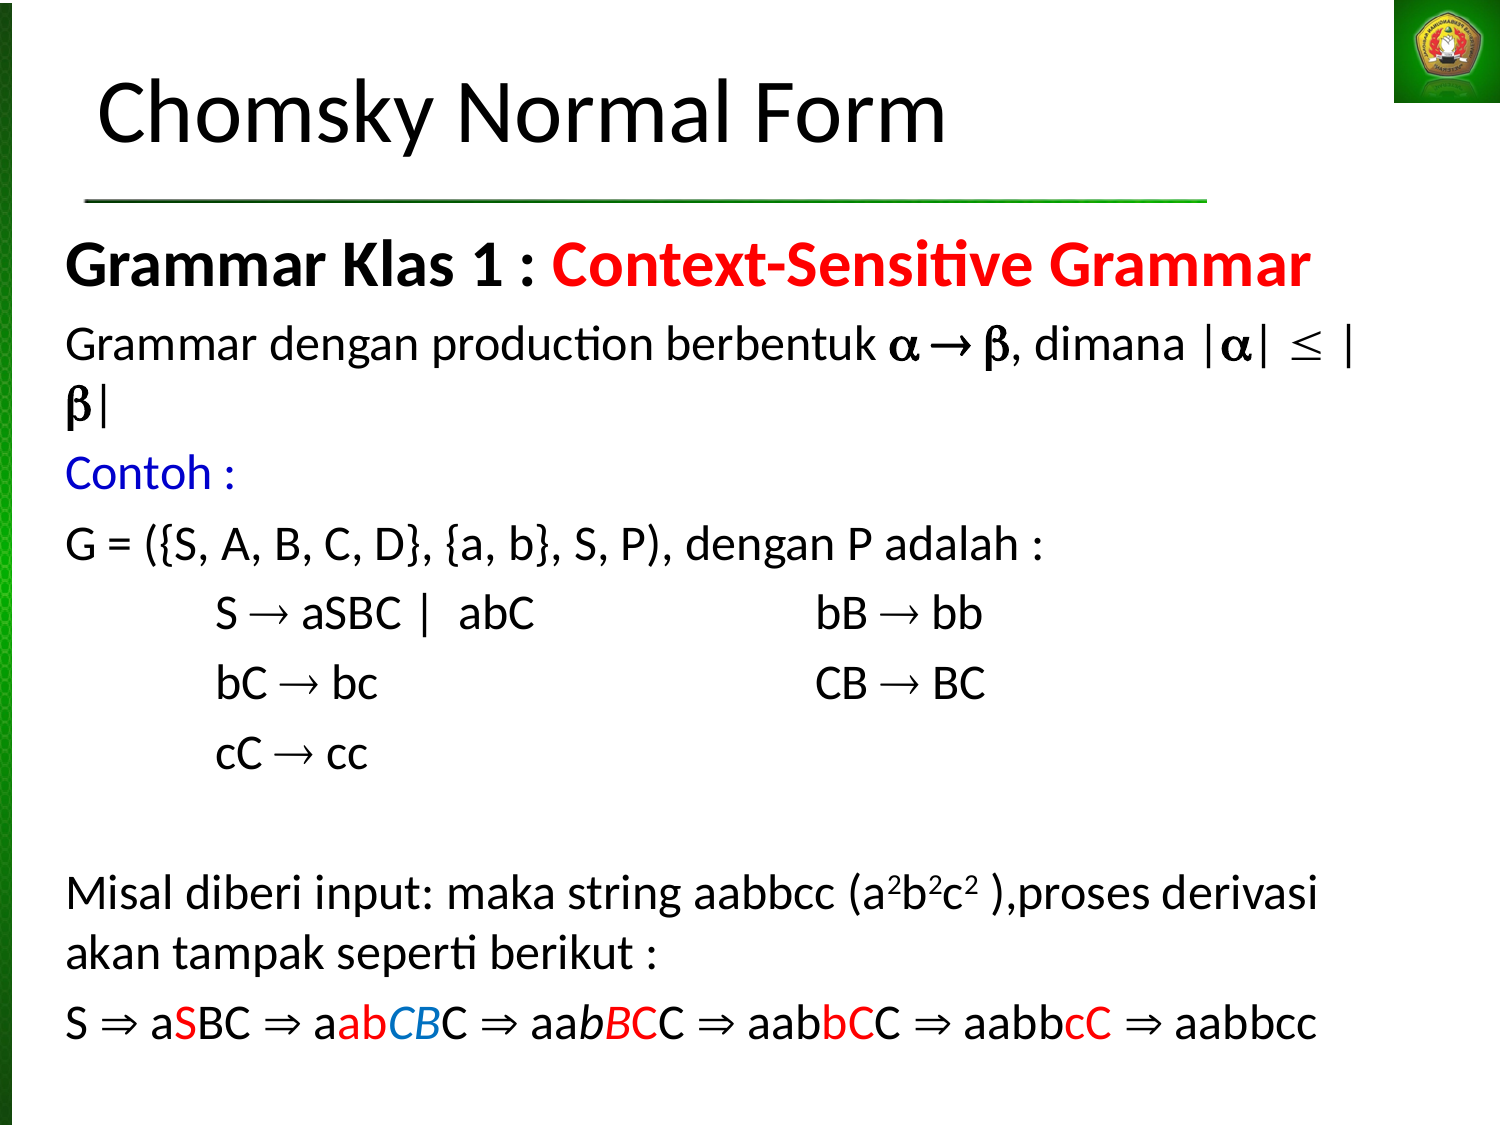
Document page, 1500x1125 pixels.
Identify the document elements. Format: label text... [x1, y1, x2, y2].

picture [0, 3, 12, 1125]
picture [1394, 0, 1500, 103]
title Chomsky Normal Form [82, 11, 1432, 200]
list Grammar Klas 1 : Context-Sensitive Grammar Grammar dengan production berbentuk   , dimana ||  || Contoh : G = ({S, A, B, C, D}, {a, b}, S, P), dengan P adalah : S  aSBC | abC bB  bb bC  bc CB  BC cC  cc Misal diberi input: maka string aabbcc (a2b2c2 ),proses derivasi akan tampak seperti berikut : S  aSBC  aabCBC  aabBCC  aabbCC  aabbcC  aabbcc [50, 212, 1425, 938]
